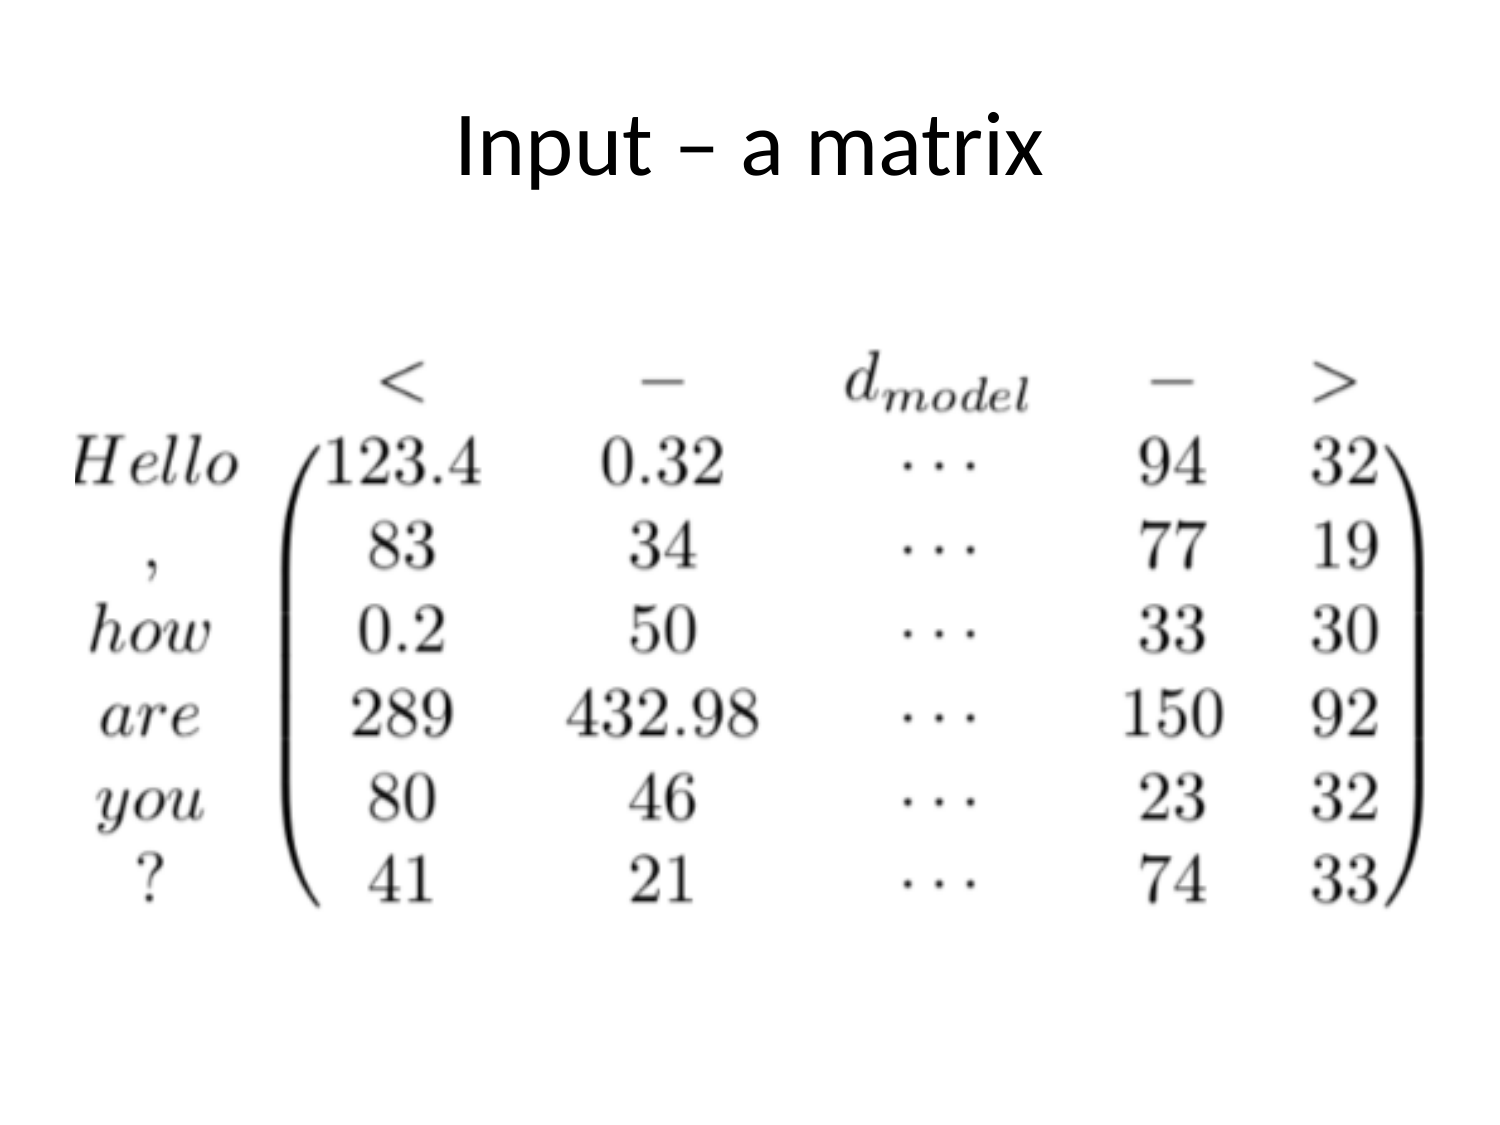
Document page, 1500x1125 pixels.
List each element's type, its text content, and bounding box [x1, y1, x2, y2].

title Input – a matrix [75, 45, 1425, 233]
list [74, 262, 1426, 1006]
